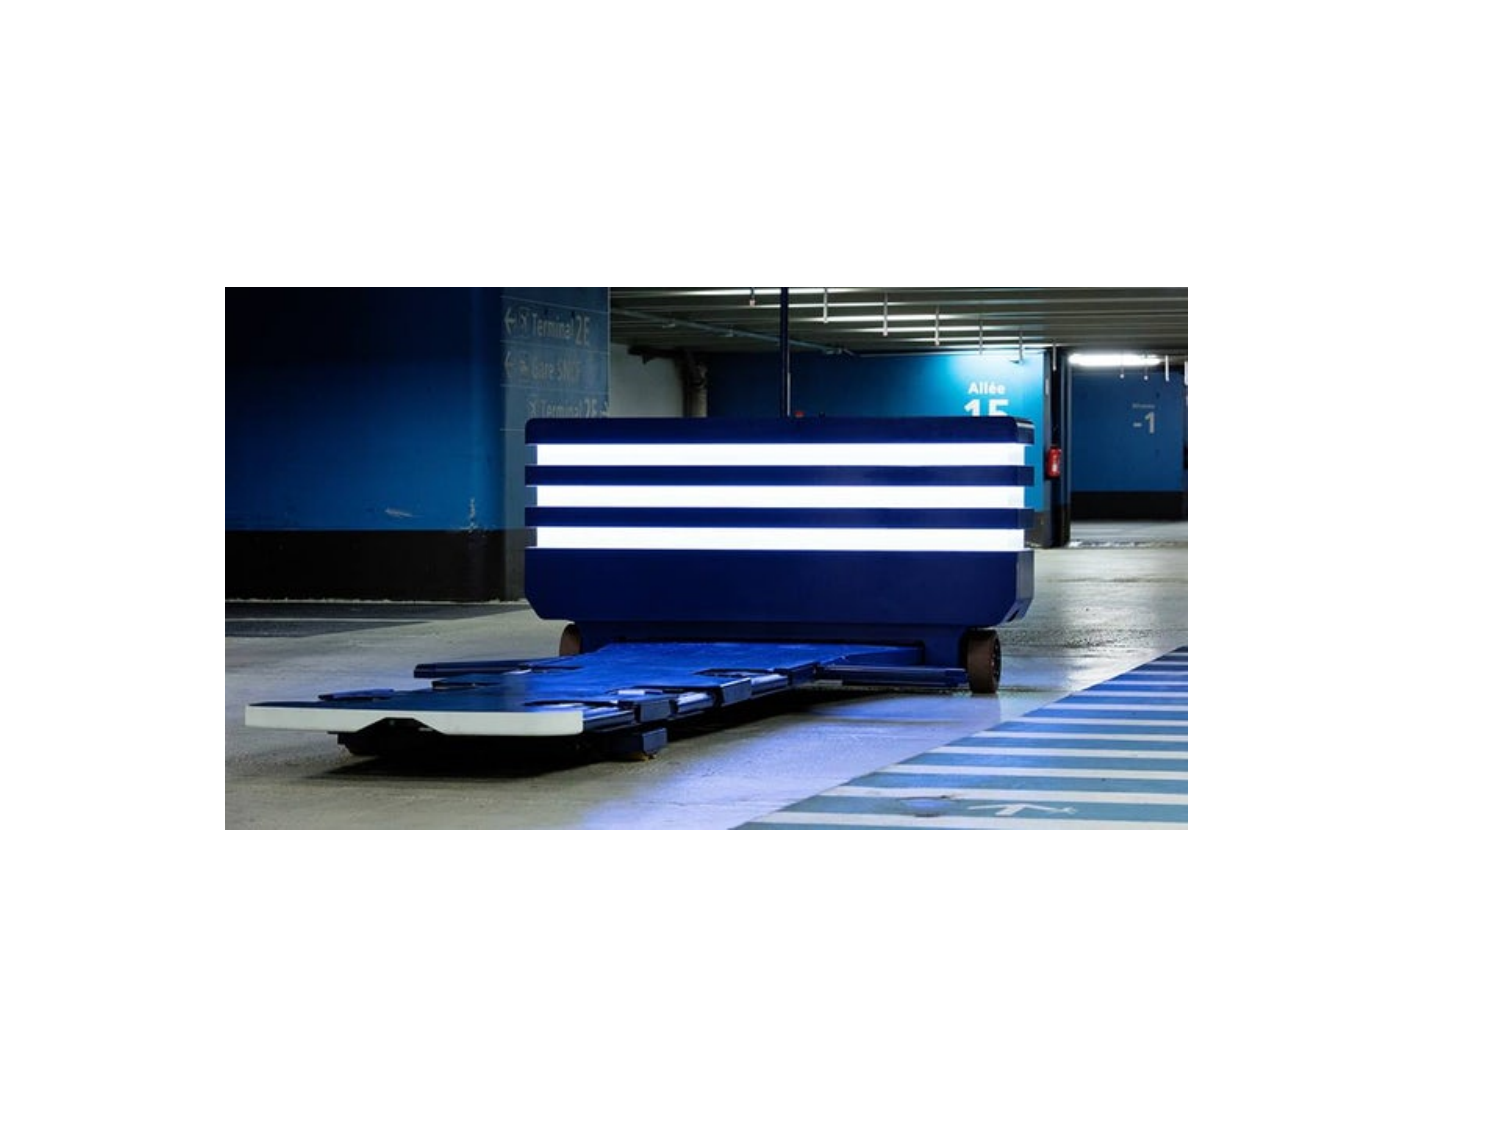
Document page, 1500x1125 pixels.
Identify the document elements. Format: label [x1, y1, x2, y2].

picture [224, 287, 1188, 830]
